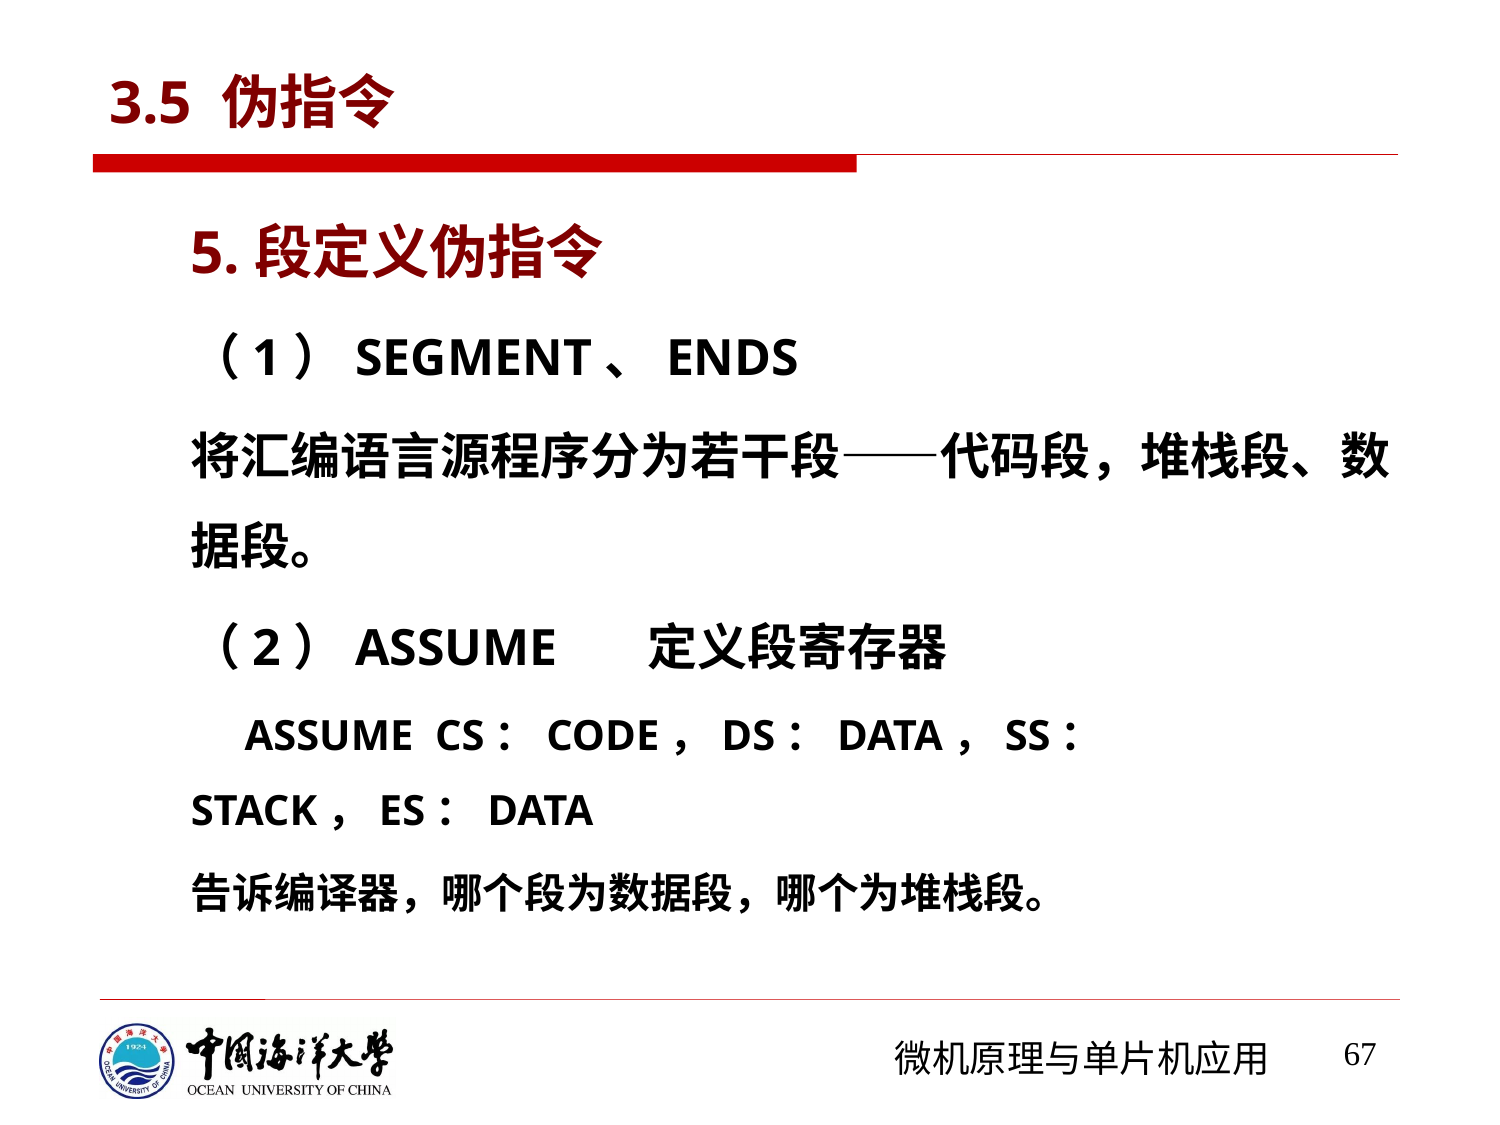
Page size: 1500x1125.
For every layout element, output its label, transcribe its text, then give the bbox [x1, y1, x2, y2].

list 5.段定义伪指令 （1）SEGMENT、ENDS 将汇编语言源程序分为若干段——代码段，堆栈段、数据段。 （2）ASSUME 定义段寄存器 ASSUME CS：CODE，DS：DATA，SS：STACK，ES：DATA 告诉编译器，哪个段为数据段，哪个为堆栈段。 [98, 172, 1412, 1003]
title 3.5 伪指令 [94, 30, 1407, 143]
picture [99, 1017, 396, 1099]
slide_number 67 [1328, 1024, 1448, 1103]
